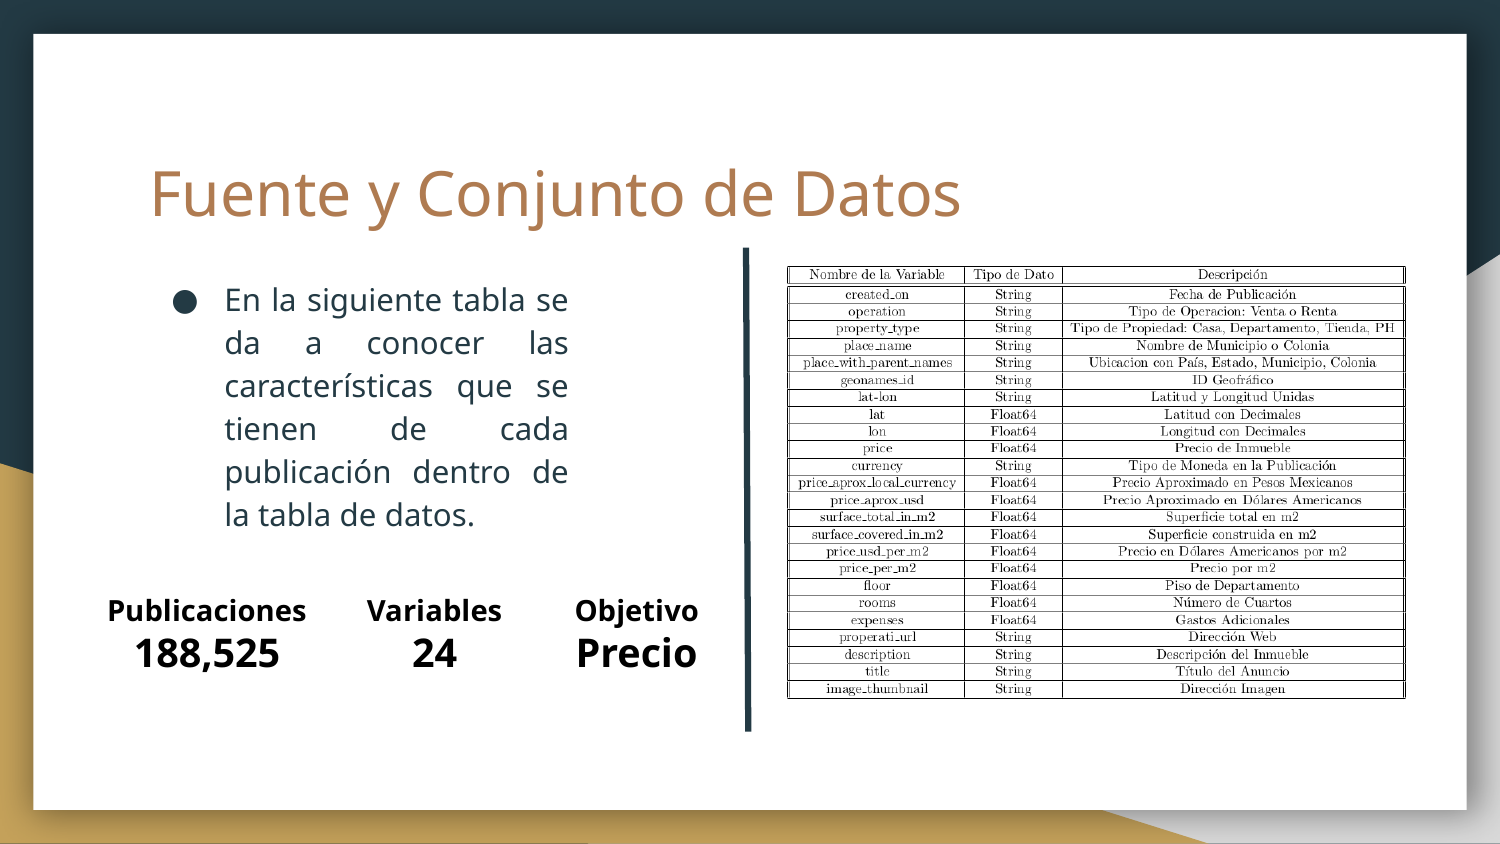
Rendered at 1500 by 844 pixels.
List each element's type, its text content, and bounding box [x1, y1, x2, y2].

title Fuente y Conjunto de Datos [134, 138, 1366, 296]
picture [781, 260, 1416, 707]
text_box Objetivo Precio [523, 577, 750, 764]
text_box Publicaciones 188,525 [87, 577, 327, 764]
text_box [745, 247, 749, 732]
list En la siguiente tabla se da a conocer las caracterı́sticas que se tienen de cada publicación dentro de la tabla de datos. [134, 259, 585, 733]
text_box Variables 24 [345, 577, 524, 798]
